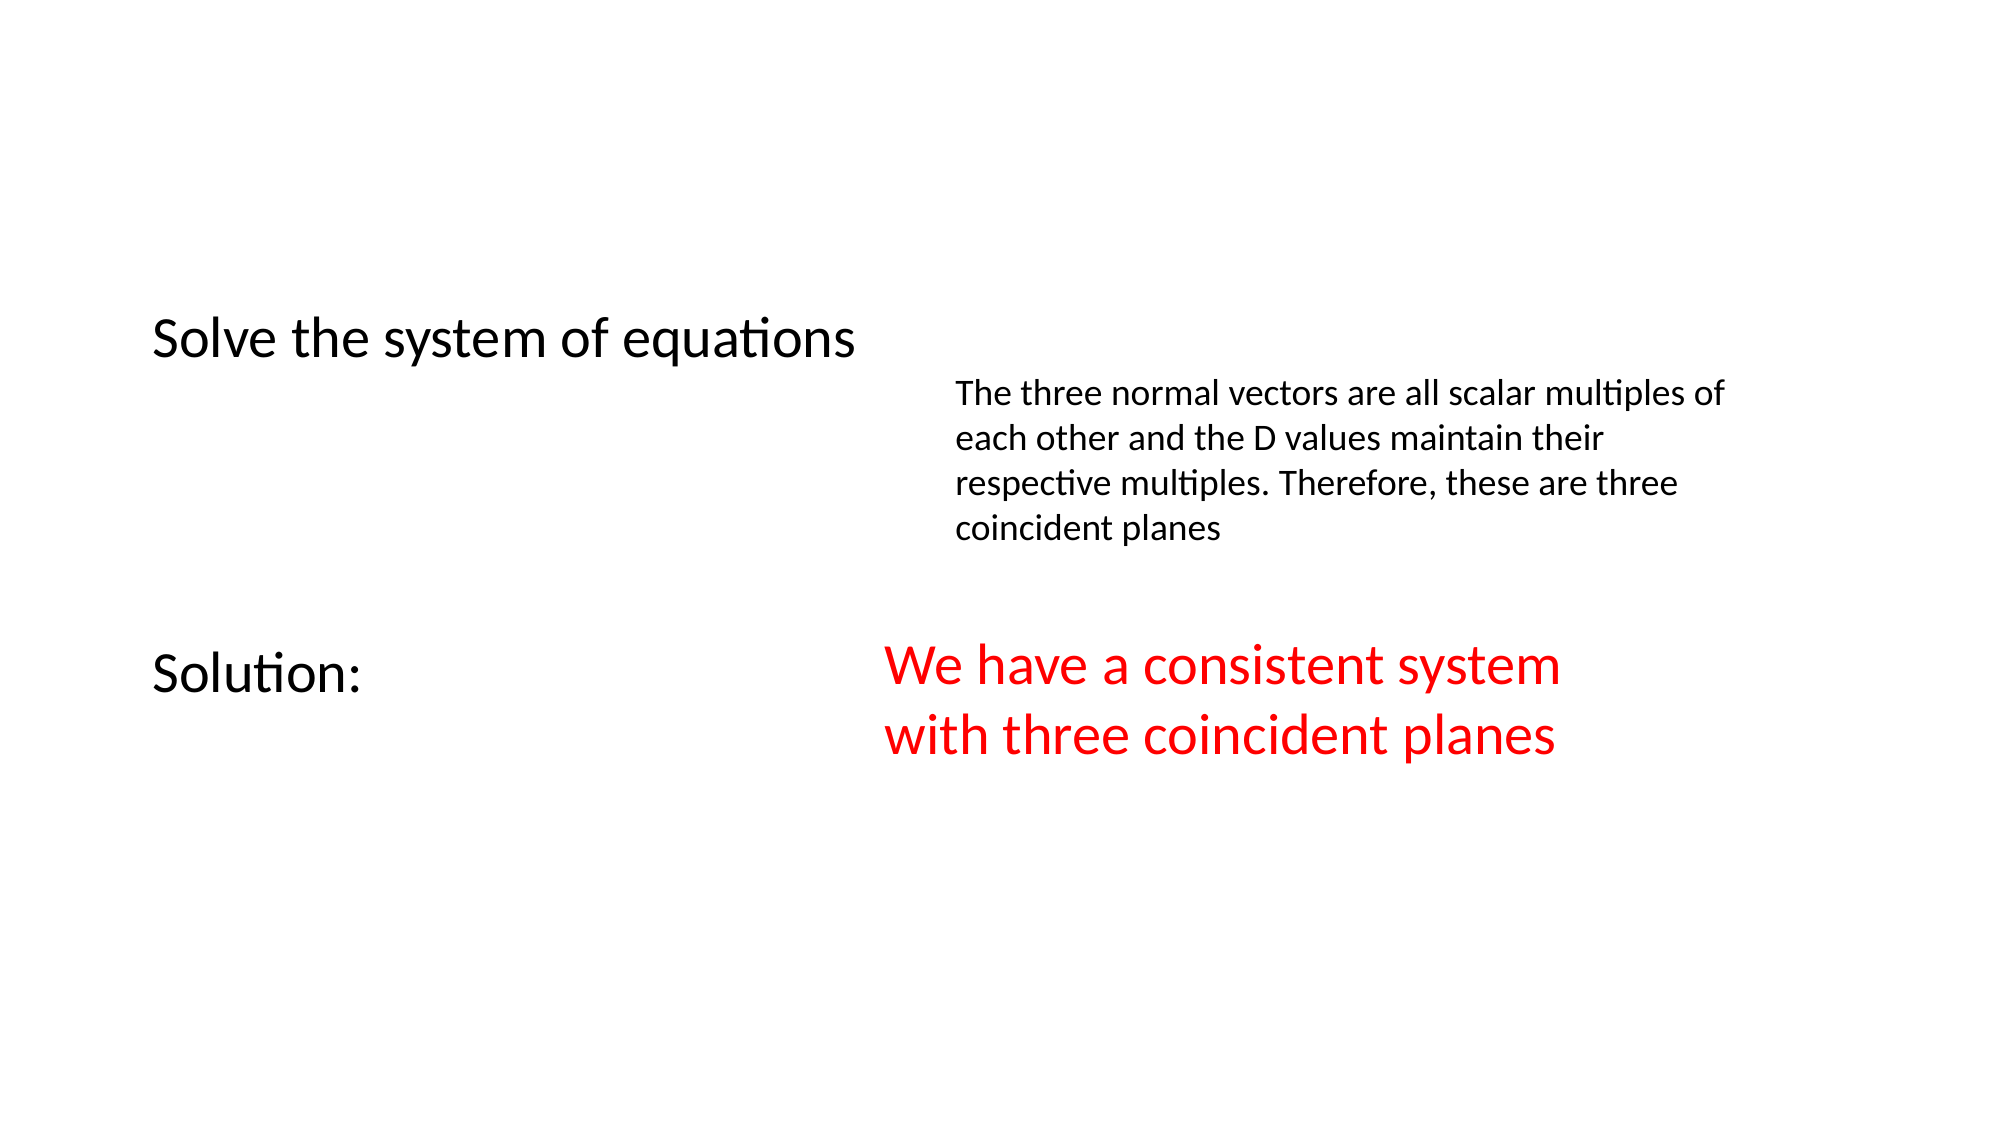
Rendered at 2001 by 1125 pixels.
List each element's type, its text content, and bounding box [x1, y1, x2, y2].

text_box We have a consistent system with three coincident planes [869, 619, 1682, 774]
text_box The three normal vectors are all scalar multiples of each other and the D values maintain their respective multiples. Therefore, these are three coincident planes [940, 360, 1772, 556]
